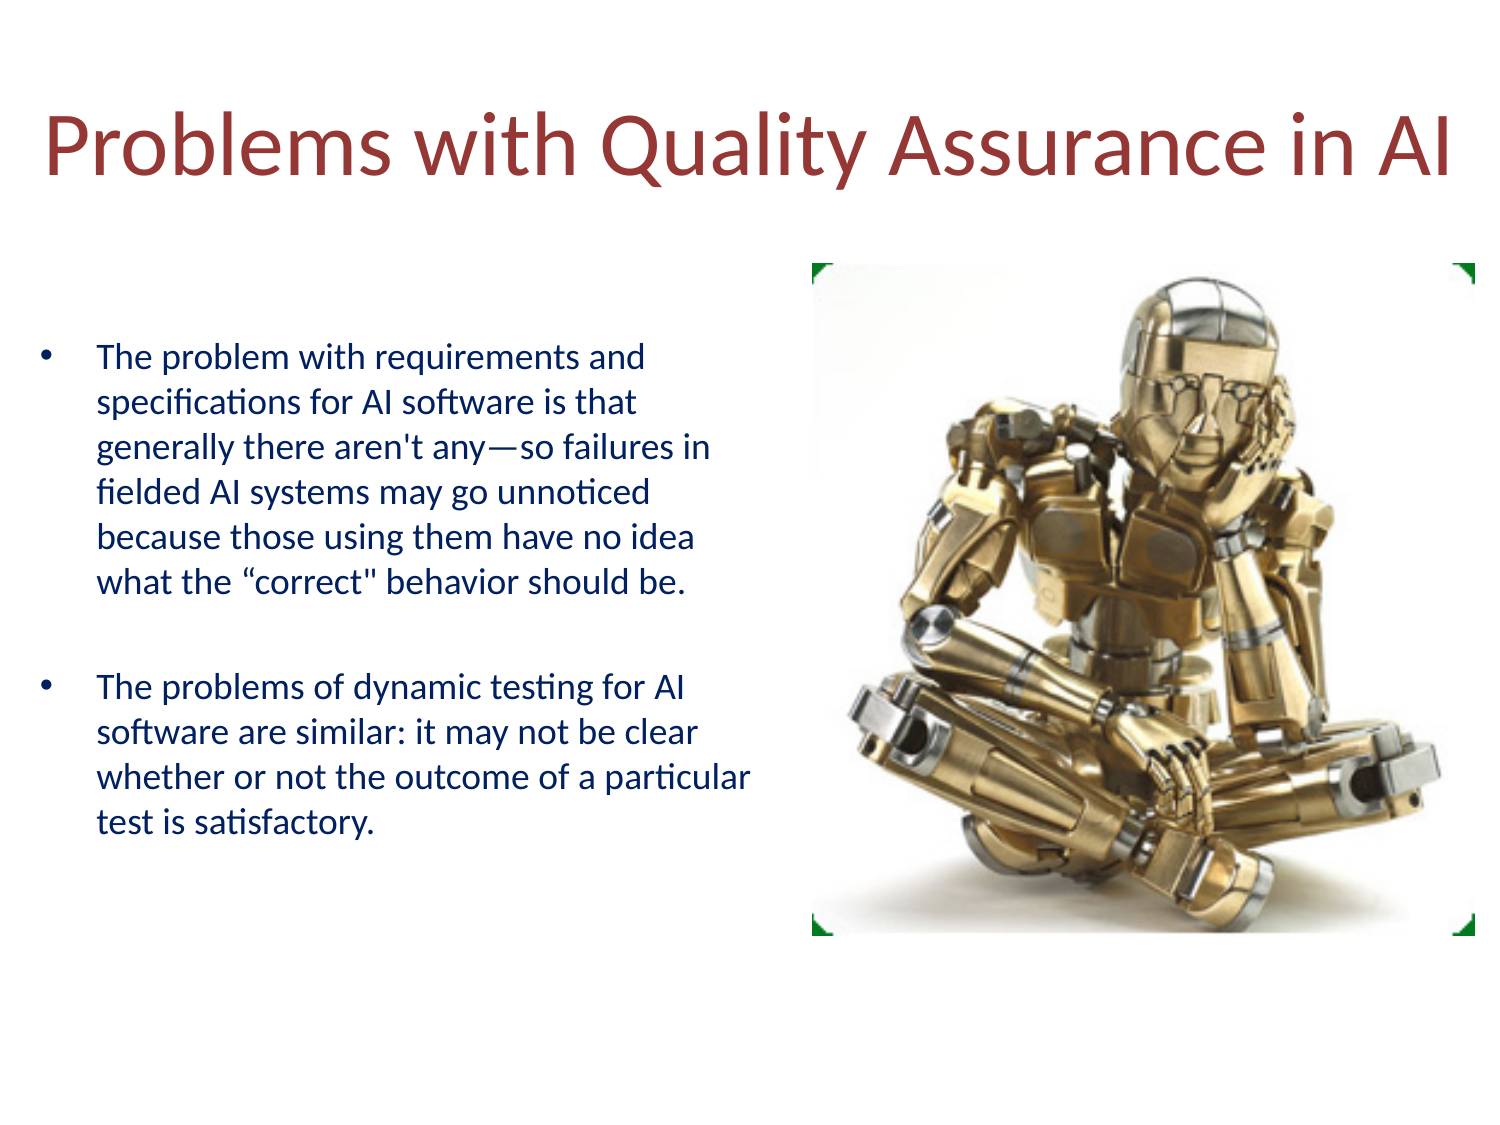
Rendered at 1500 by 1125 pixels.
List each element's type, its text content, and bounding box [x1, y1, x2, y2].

list The problem with requirements and specifications for AI software is that generally there aren't any—so failures in fielded AI systems may go unnoticed because those using them have no idea what the “correct" behavior should be. The problems of dynamic testing for AI software are similar: it may not be clear whether or not the outcome of a particular test is satisfactory. [24, 324, 775, 1068]
title Problems with Quality Assurance in AI [0, 45, 1500, 233]
picture [812, 263, 1476, 937]
